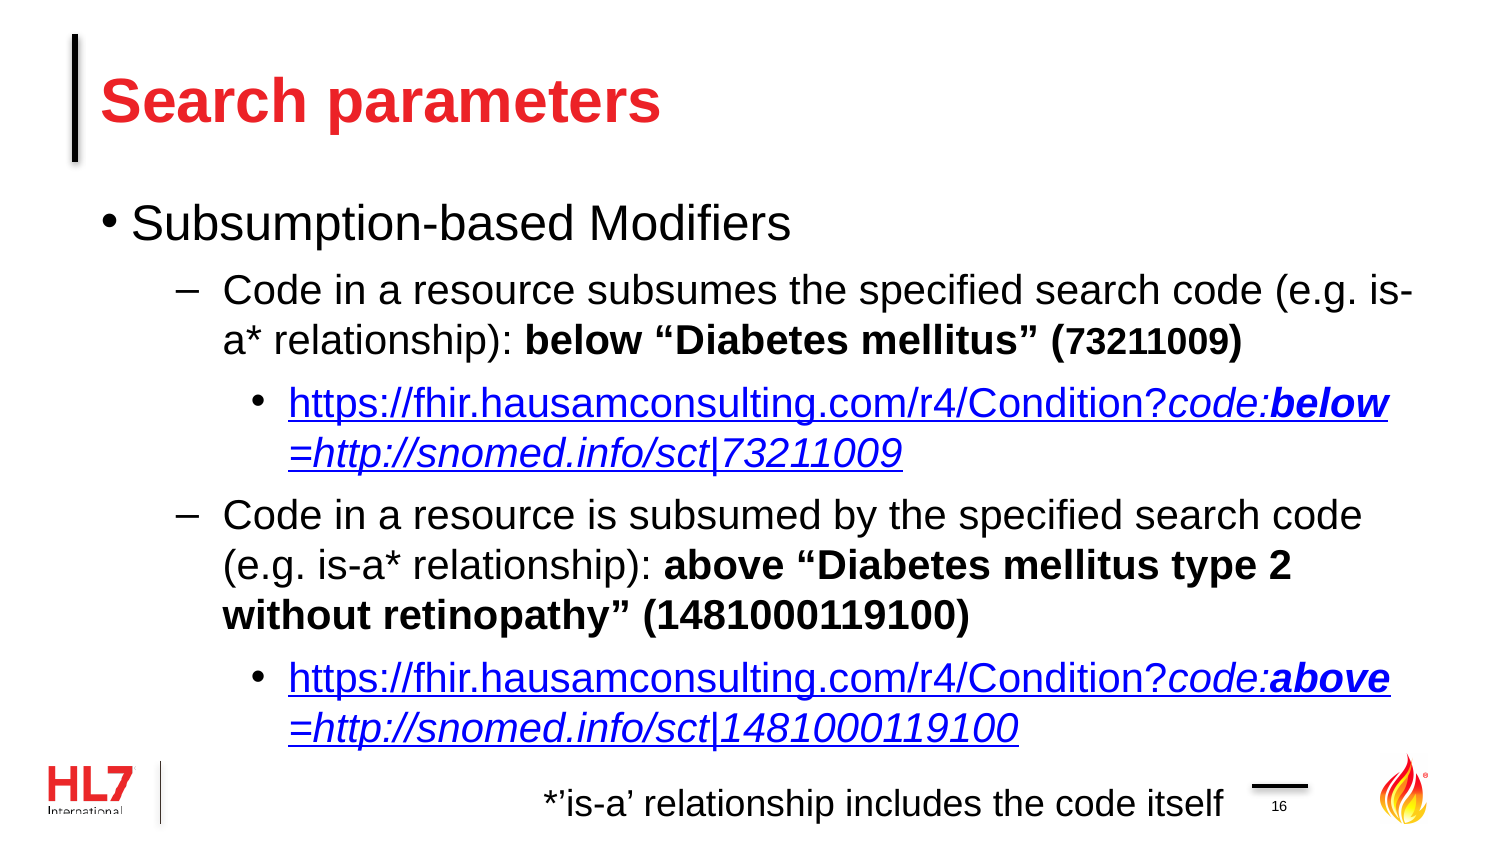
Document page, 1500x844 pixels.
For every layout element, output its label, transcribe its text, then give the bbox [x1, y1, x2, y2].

list Subsumption-based Modifiers Code in a resource subsumes the specified search code (e.g. is-a* relationship): below “Diabetes mellitus” (73211009) https://fhir.hausamconsulting.com/r4/Condition?code:below=http://snomed.info/sct|73211009 Code in a resource is subsumed by the specified search code (e.g. is-a* relationship): above “Diabetes mellitus type 2 without retinopathy” (1481000119100) https://fhir.hausamconsulting.com/r4/Condition?code:above=http://snomed.info/sct|1481000119100 [100, 190, 1451, 671]
title Search parameters [100, 33, 1451, 163]
text_box *’is-a’ relationship includes the code itself [528, 771, 1302, 832]
picture [1380, 753, 1428, 824]
